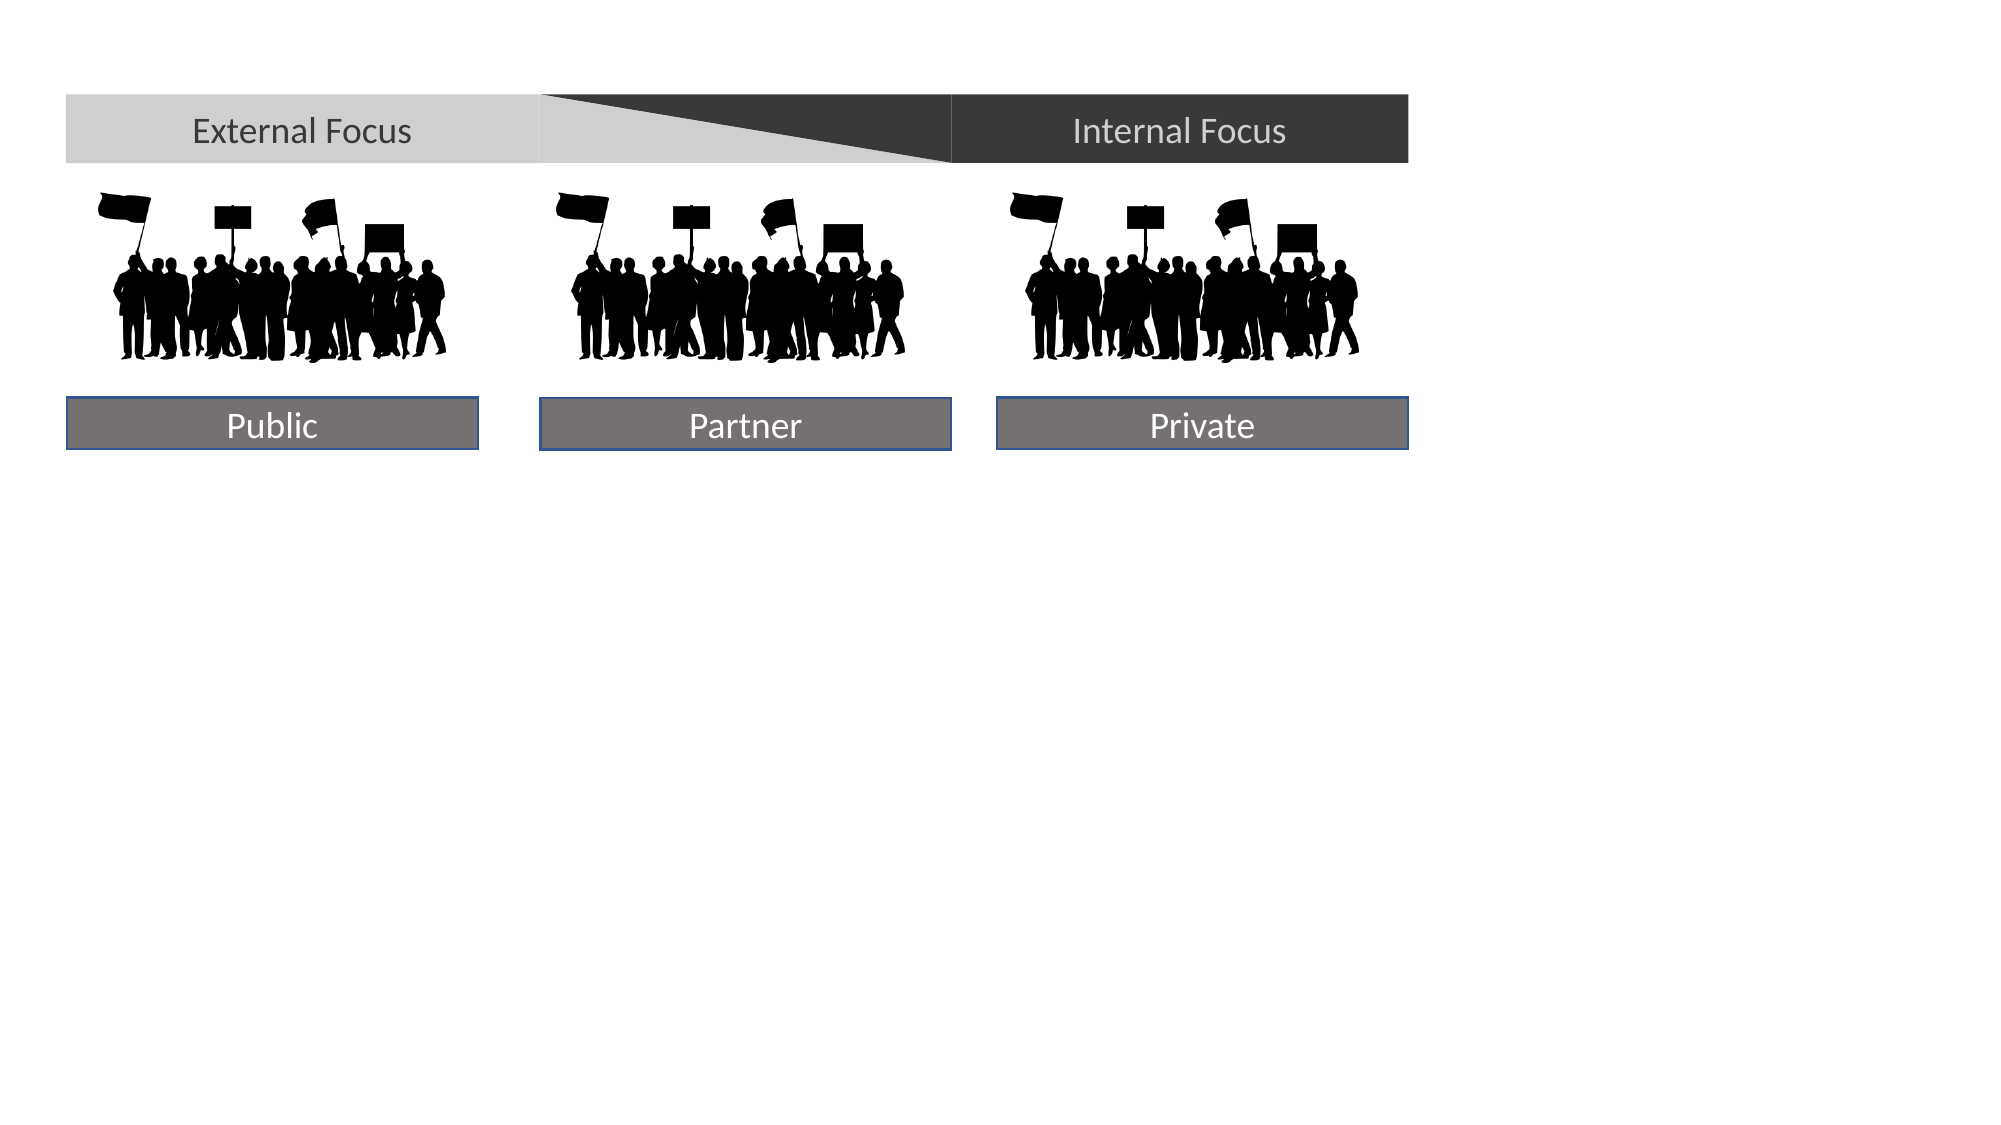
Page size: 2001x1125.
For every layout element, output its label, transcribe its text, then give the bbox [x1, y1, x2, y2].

picture [98, 190, 446, 365]
text_box Public [66, 396, 479, 450]
text_box Partner [539, 397, 952, 451]
text_box External Focus [65, 93, 540, 164]
text_box Internal Focus [950, 93, 1409, 164]
picture [556, 190, 905, 365]
text_box [540, 96, 946, 164]
text_box [540, 93, 950, 164]
text_box Private [996, 396, 1409, 450]
picture [1010, 190, 1359, 365]
